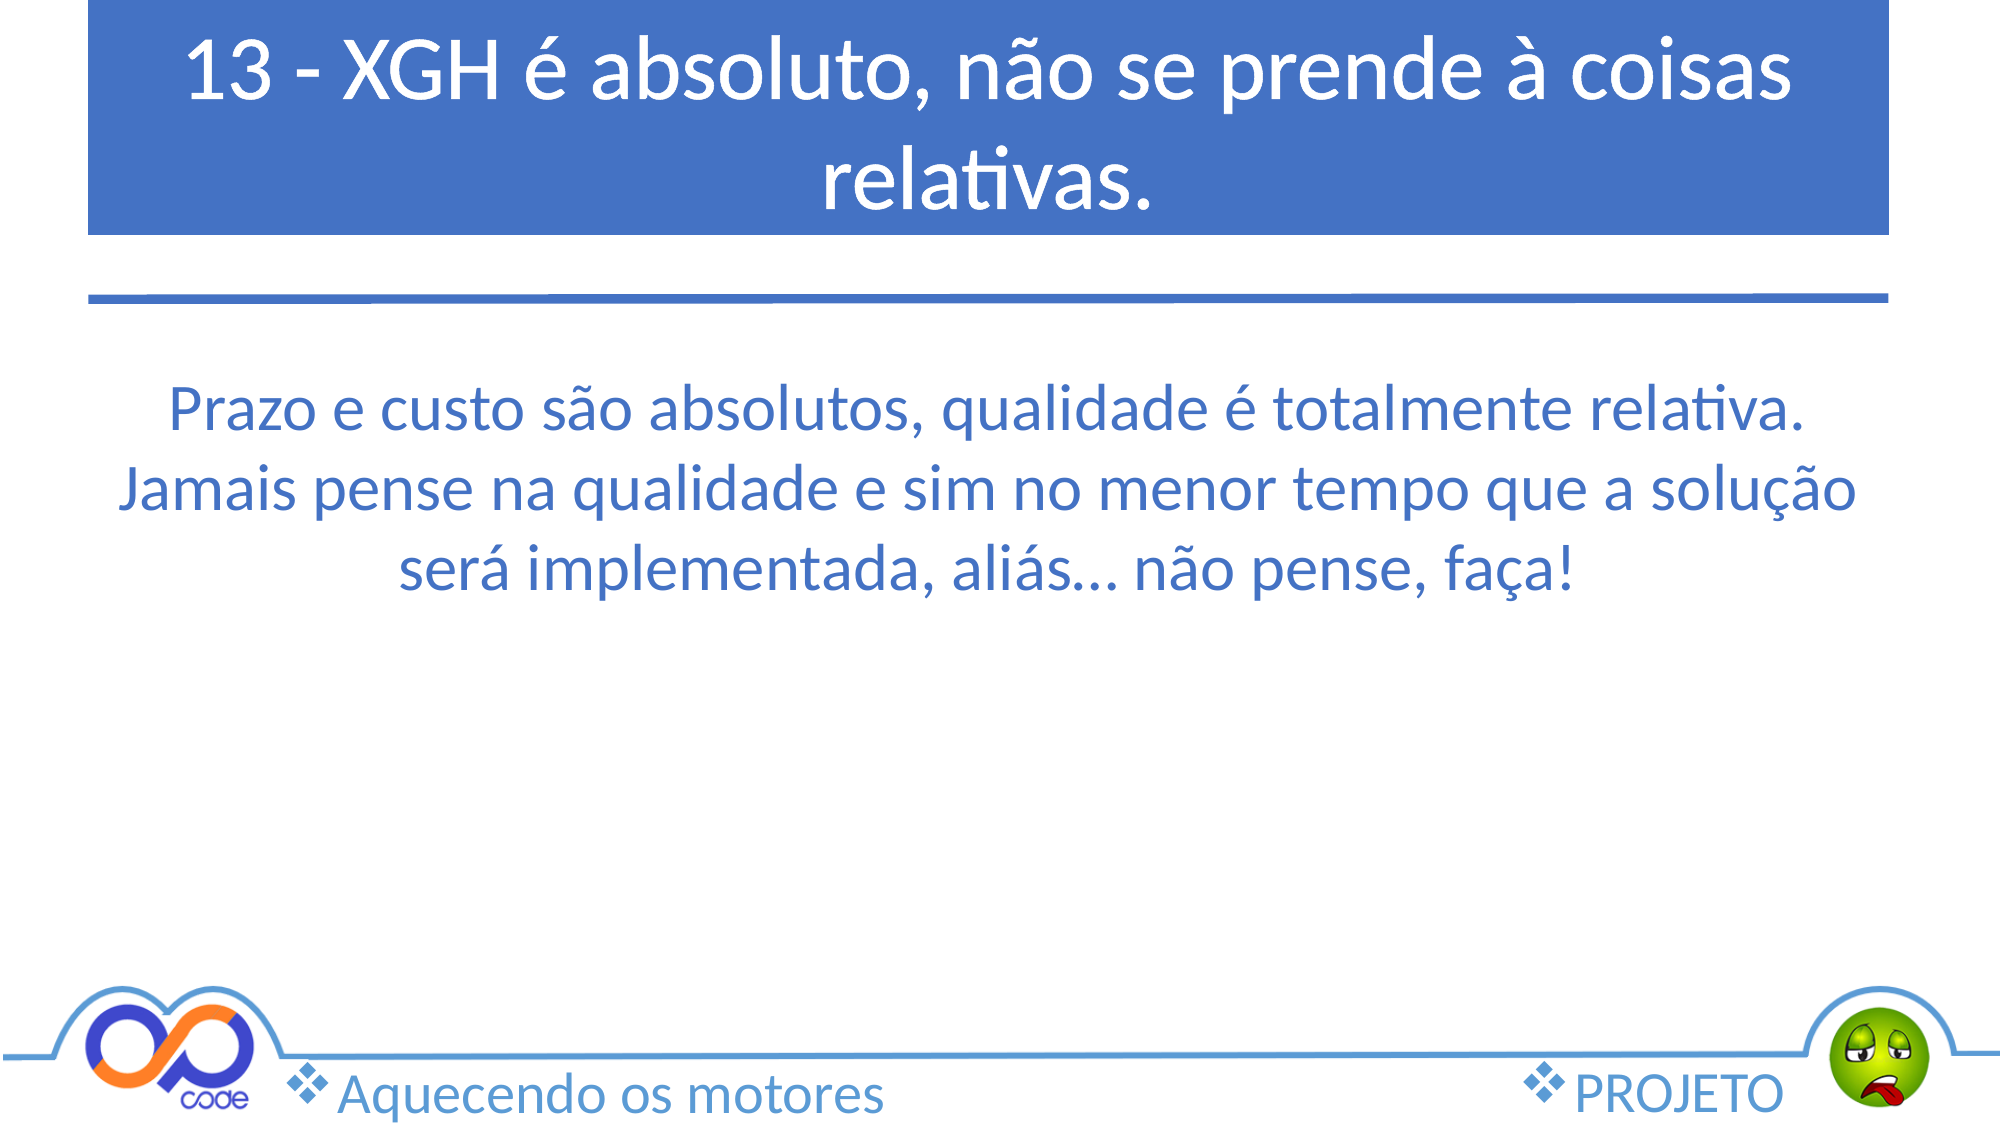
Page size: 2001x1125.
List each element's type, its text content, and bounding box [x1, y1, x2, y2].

text_box 13 - XGH é absoluto, não se prende à coisas relativas. [88, 0, 1889, 235]
picture [3, 964, 2000, 1125]
text_box Prazo e custo são absolutos, qualidade é totalmente relativa. Jamais pense na qualidade e sim no menor tempo que a solução será implementada, aliás… não pense, faça! [88, 356, 1889, 611]
